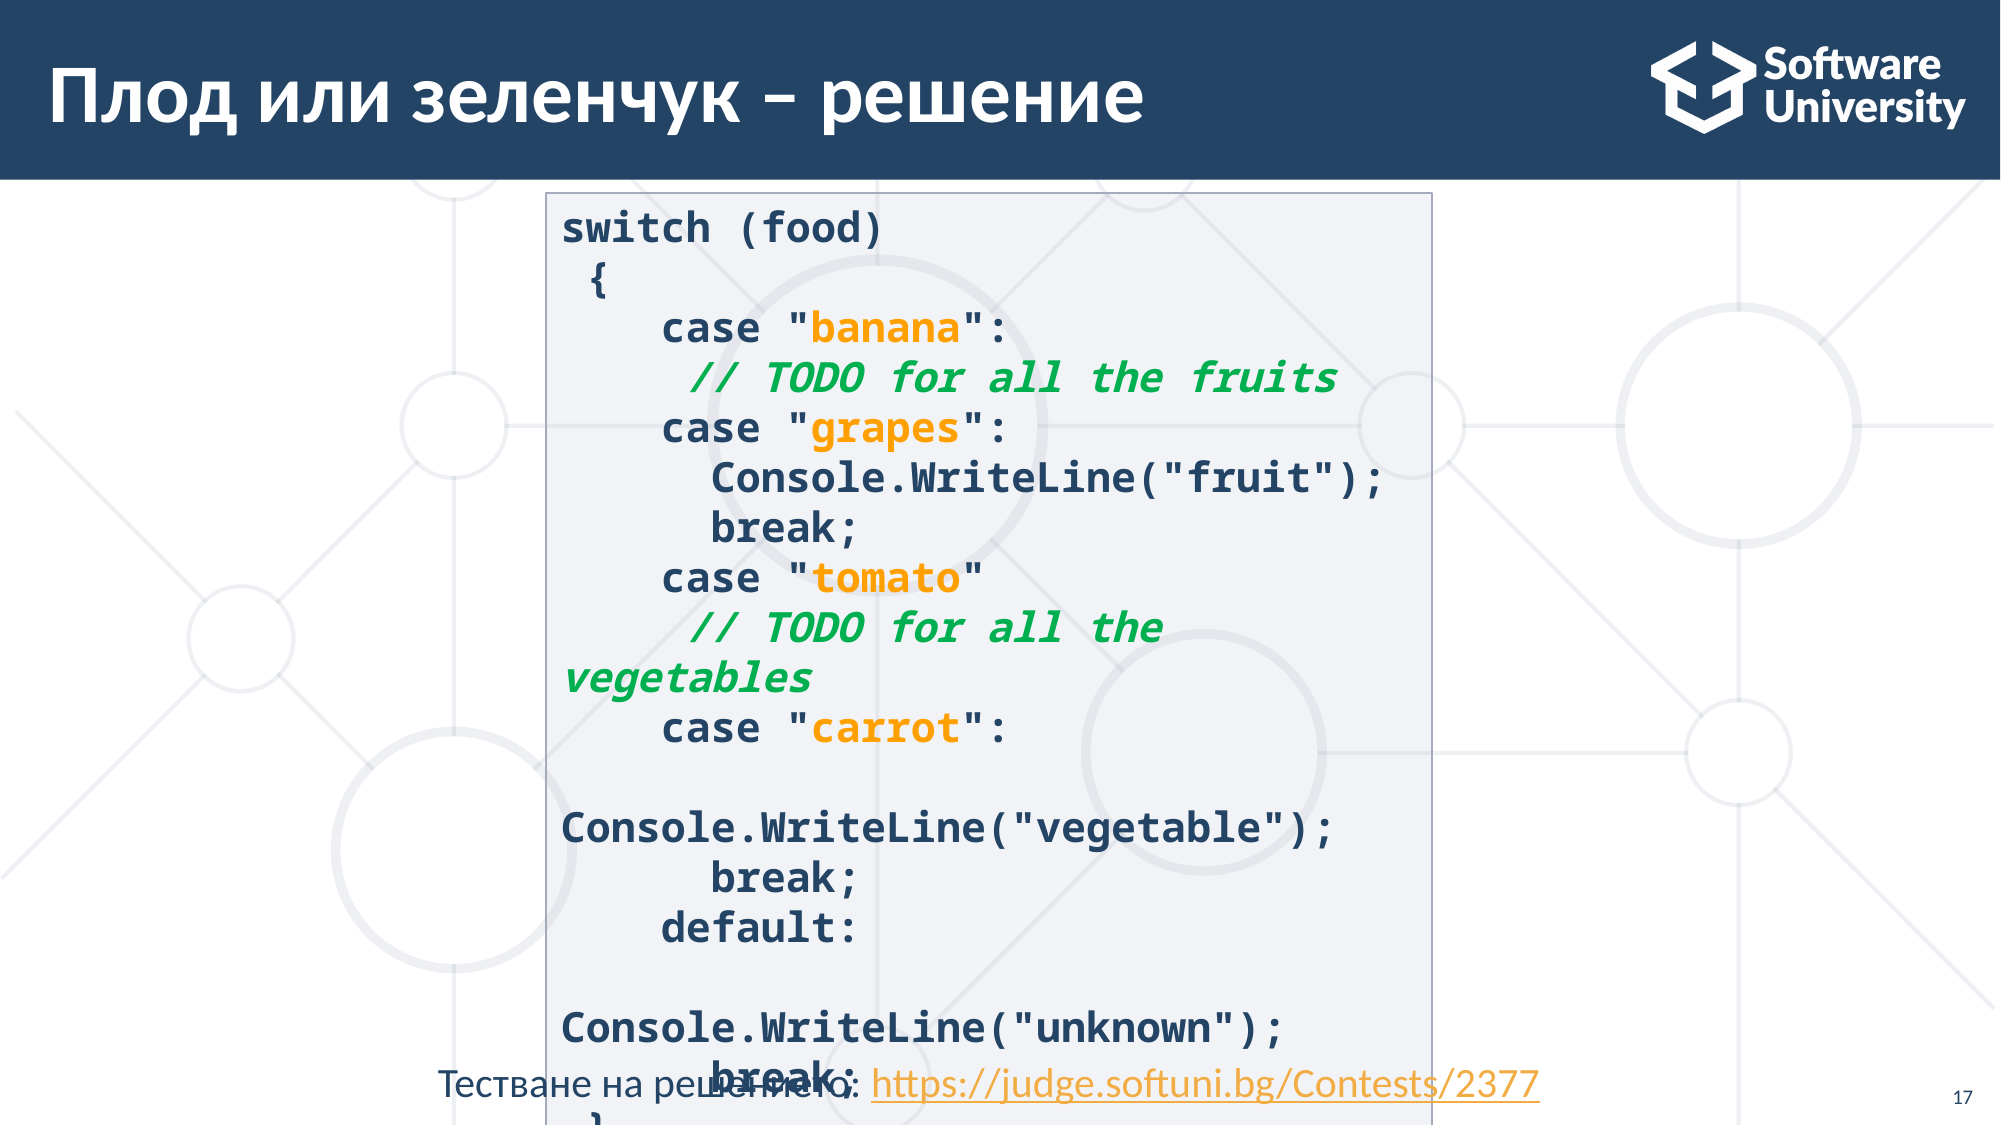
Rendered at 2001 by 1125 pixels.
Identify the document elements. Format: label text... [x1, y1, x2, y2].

picture [1651, 41, 1966, 134]
text_box switch (food) { case "banana": // TODO for all the fruits case "grapes": Console.WriteLine("fruit"); break; case "tomato" // TODO for all the vegetables case "carrot": Console.WriteLine("vegetable"); break; default: Console.WriteLine("unknown"); break; } [546, 1114, 1432, 1125]
slide_number 17 [1927, 1067, 1989, 1117]
text_box Тестване на решението: https://judge.softuni.bg/Contests/2377 [114, 1048, 1864, 1114]
text_box switch (food) { case "banana": // TODO for all the fruits case "grapes": Console.WriteLine("fruit"); break; case "tomato" // TODO for all the vegetables case "carrot": Console.WriteLine("vegetable"); break; default: Console.WriteLine("unknown"); break; } [546, 193, 1432, 1048]
title Плод или зеленчук – решение [31, 16, 1625, 162]
